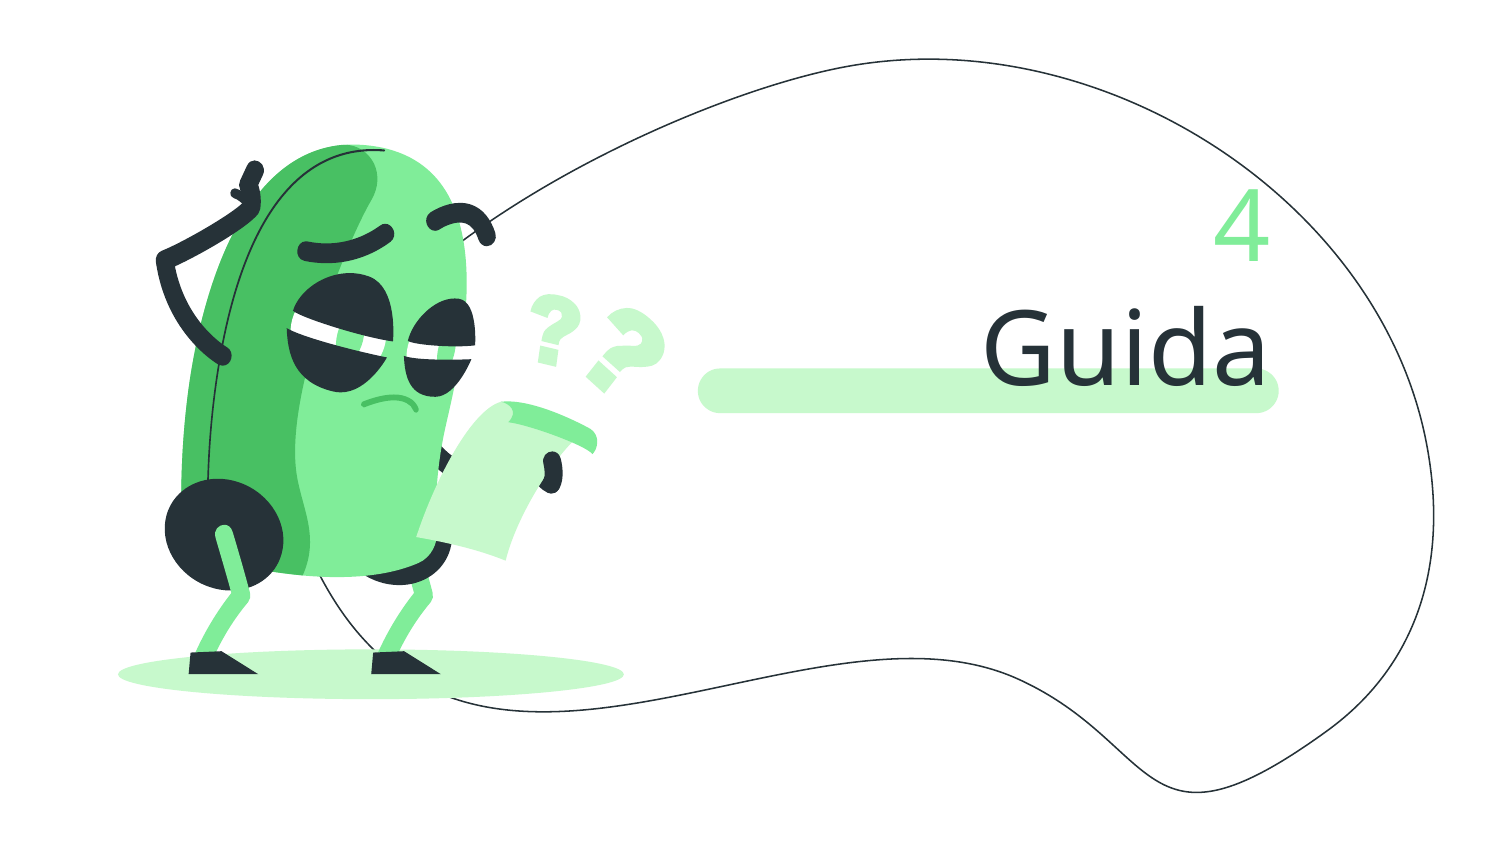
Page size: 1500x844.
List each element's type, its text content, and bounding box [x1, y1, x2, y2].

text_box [117, 144, 674, 700]
title 4 Guida [690, 144, 1286, 423]
